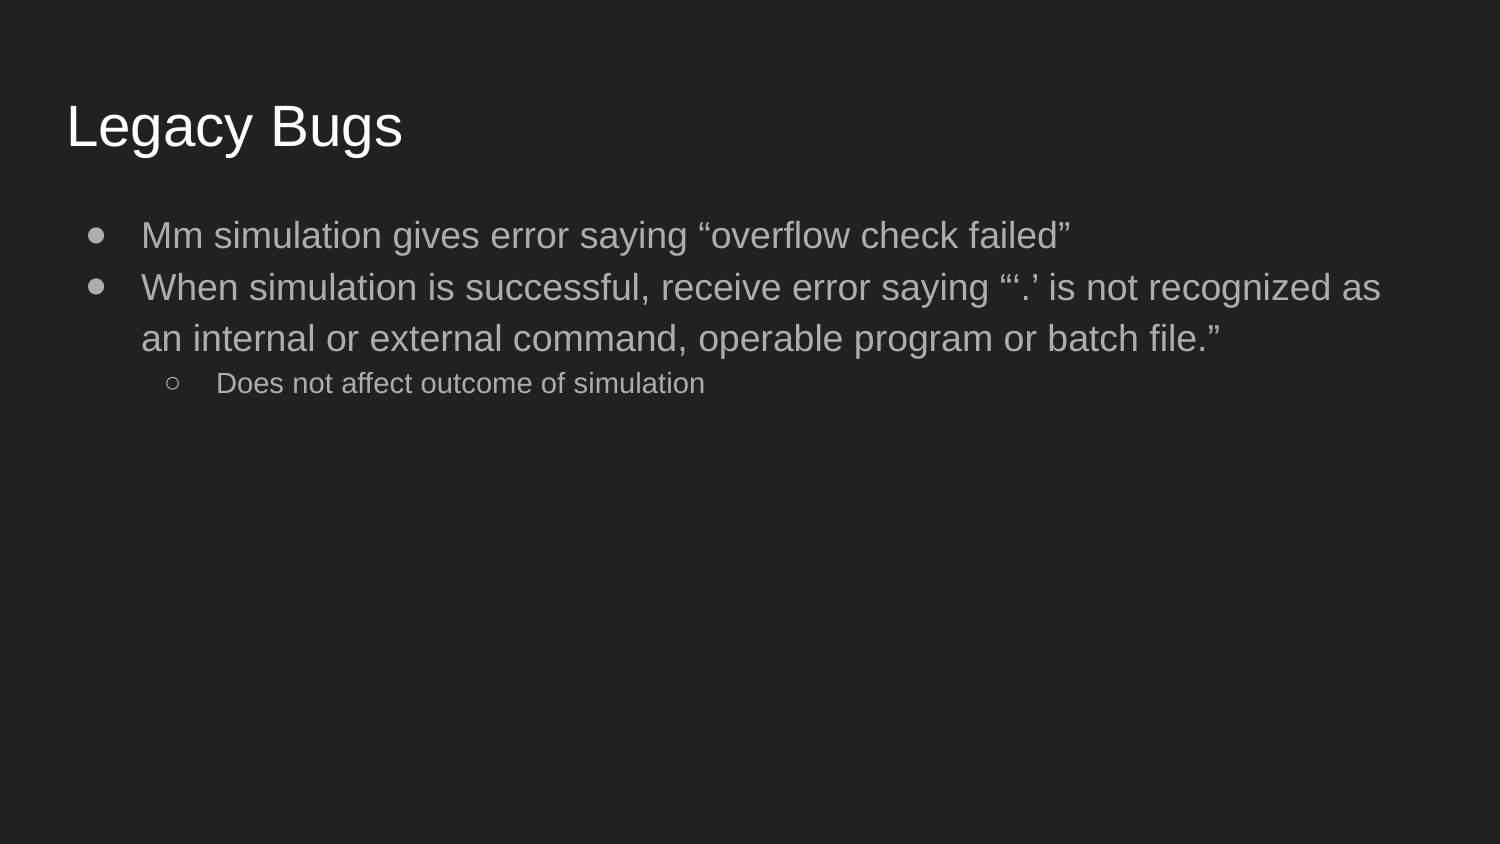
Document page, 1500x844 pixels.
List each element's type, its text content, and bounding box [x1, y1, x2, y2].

title Legacy Bugs [51, 72, 1449, 167]
list Mm simulation gives error saying “overflow check failed” When simulation is successful, receive error saying “‘.’ is not recognized as an internal or external command, operable program or batch file.” Does not affect outcome of simulation [51, 189, 1449, 750]
